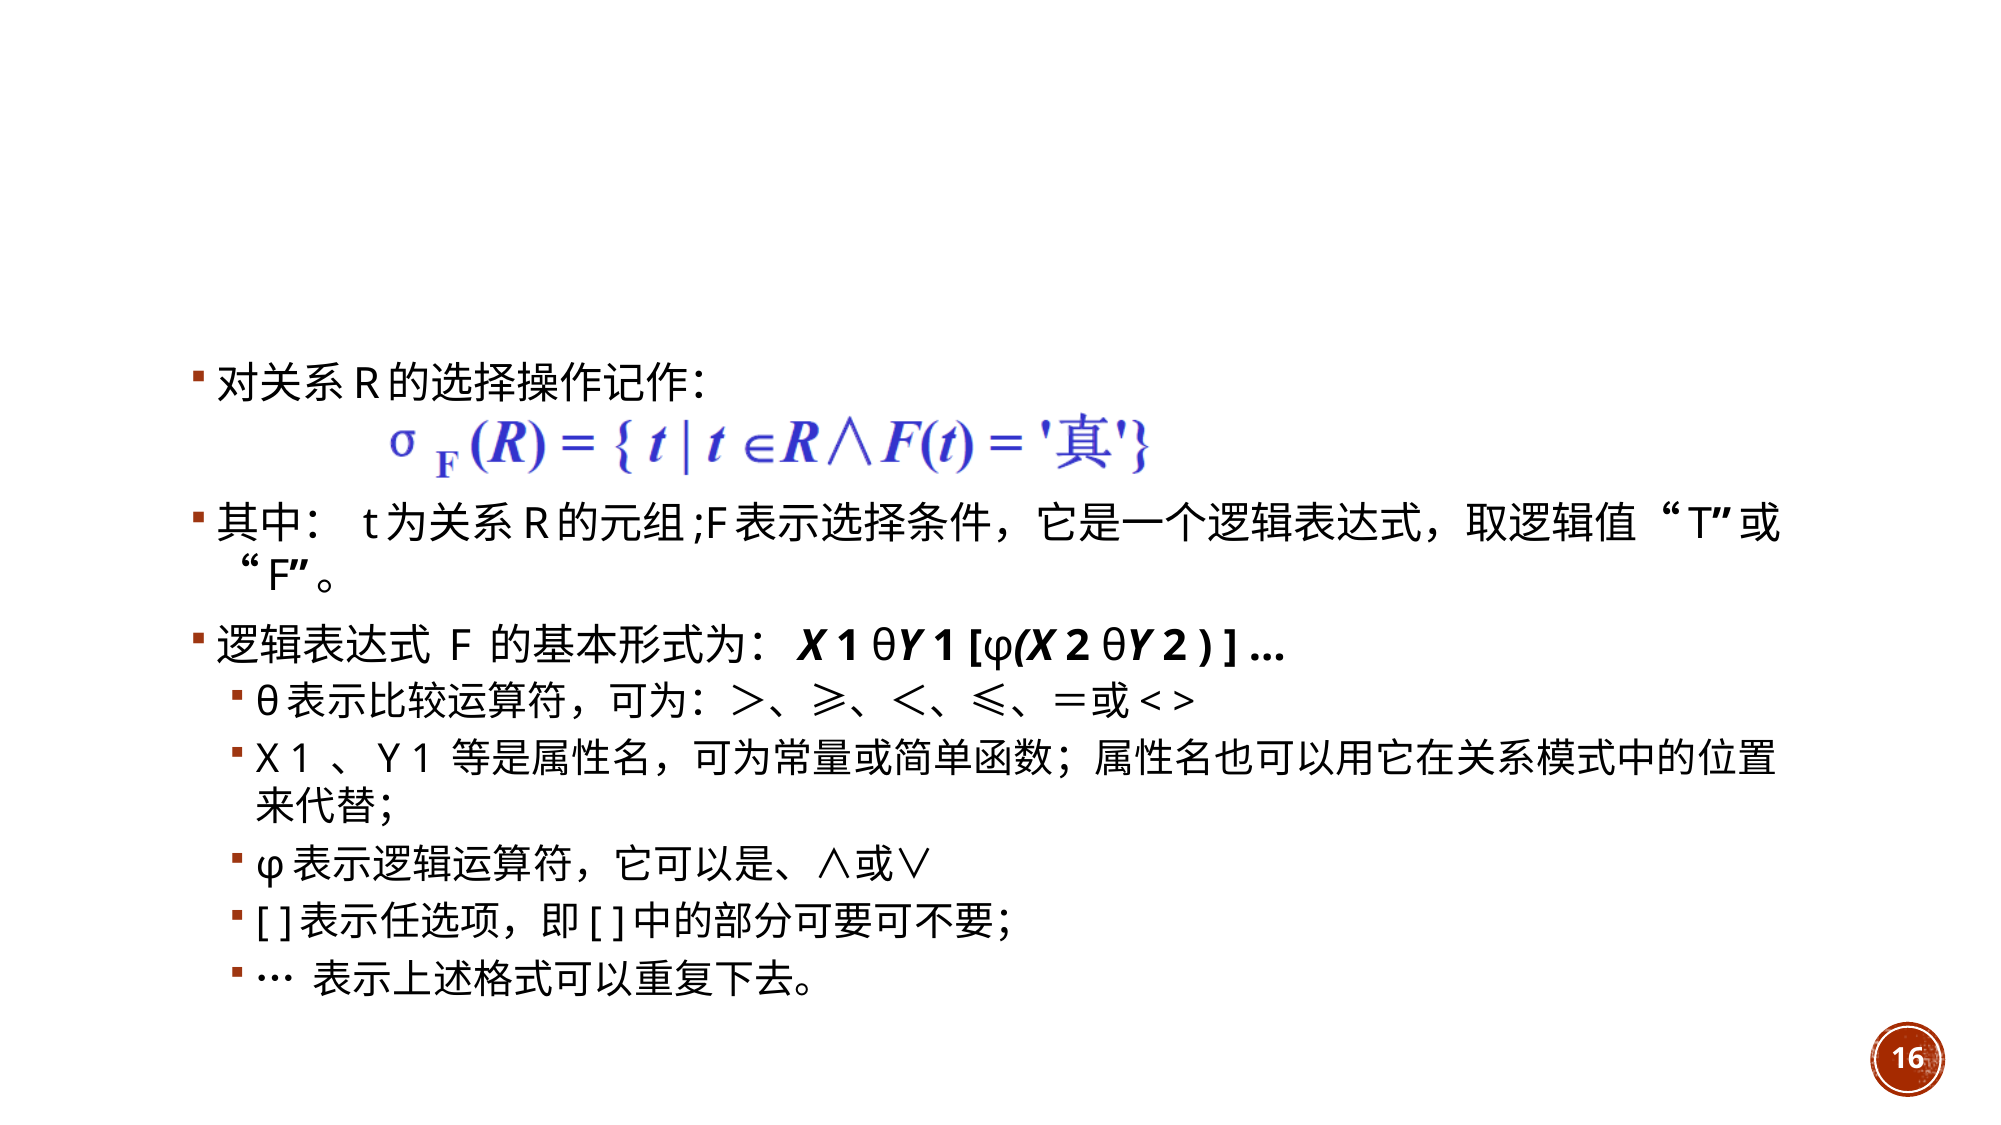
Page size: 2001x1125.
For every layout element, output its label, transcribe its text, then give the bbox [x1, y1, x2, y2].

picture [365, 407, 1173, 483]
slide_number 16 [1855, 1028, 1961, 1089]
